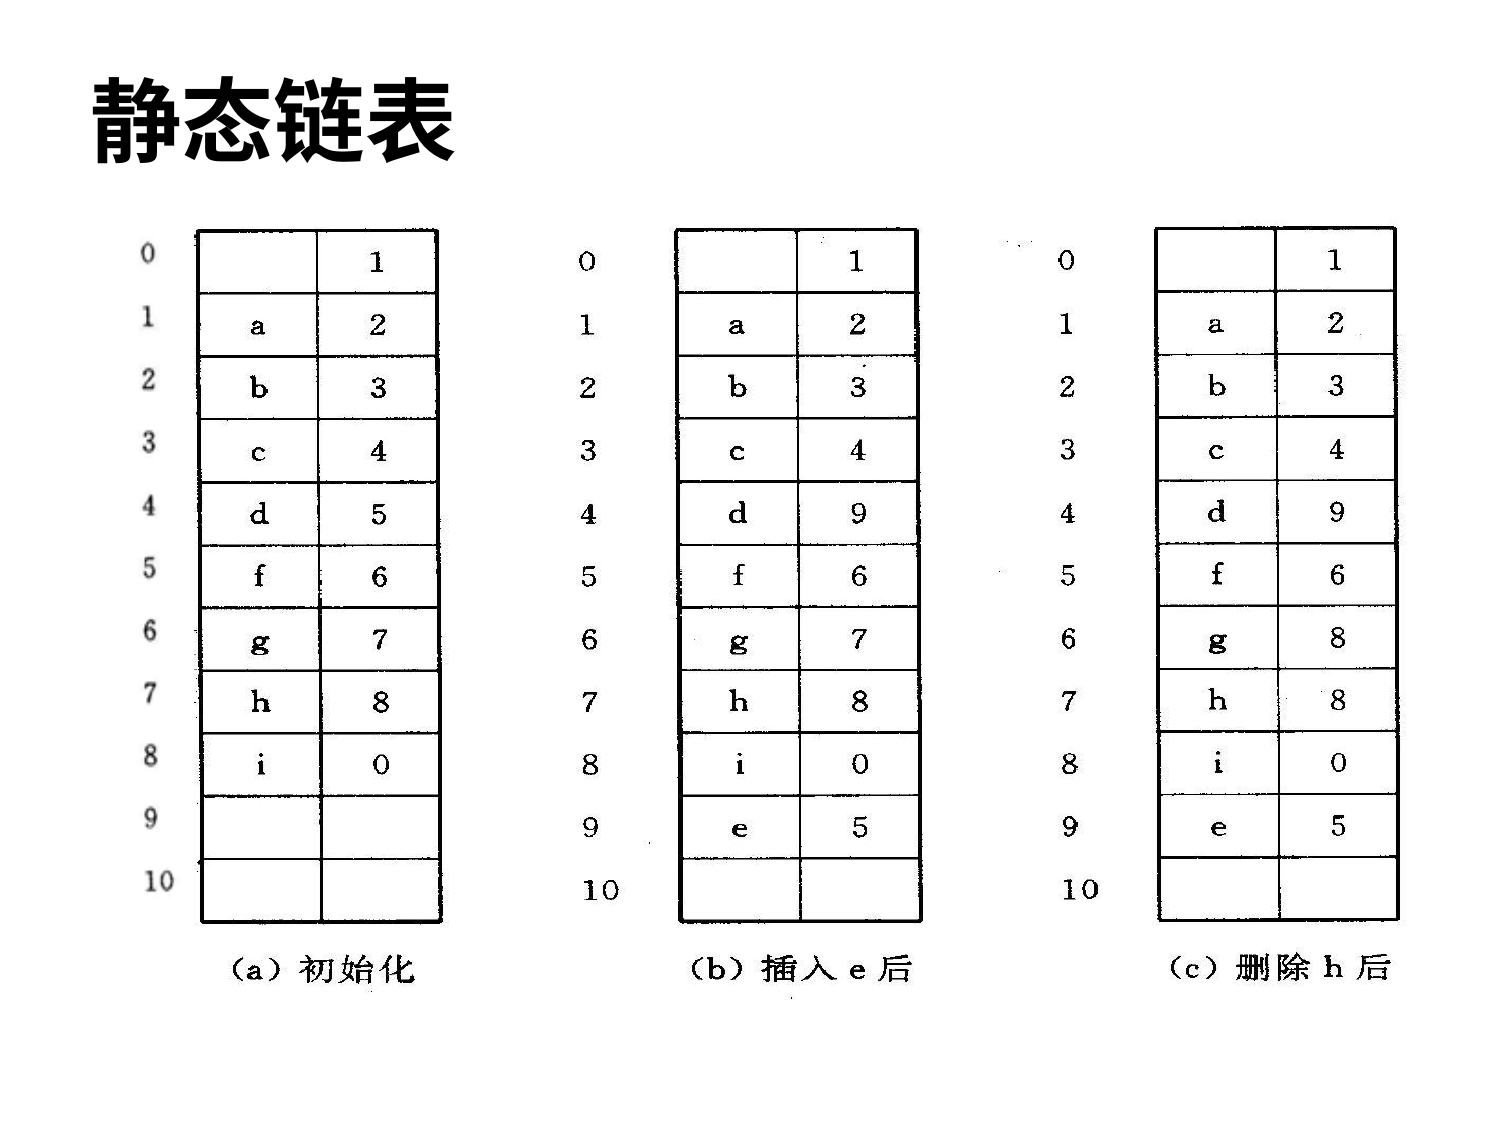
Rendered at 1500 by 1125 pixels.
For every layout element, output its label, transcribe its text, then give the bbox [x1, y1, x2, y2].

title 静态链表 [75, 32, 1425, 220]
picture [123, 219, 1420, 1000]
